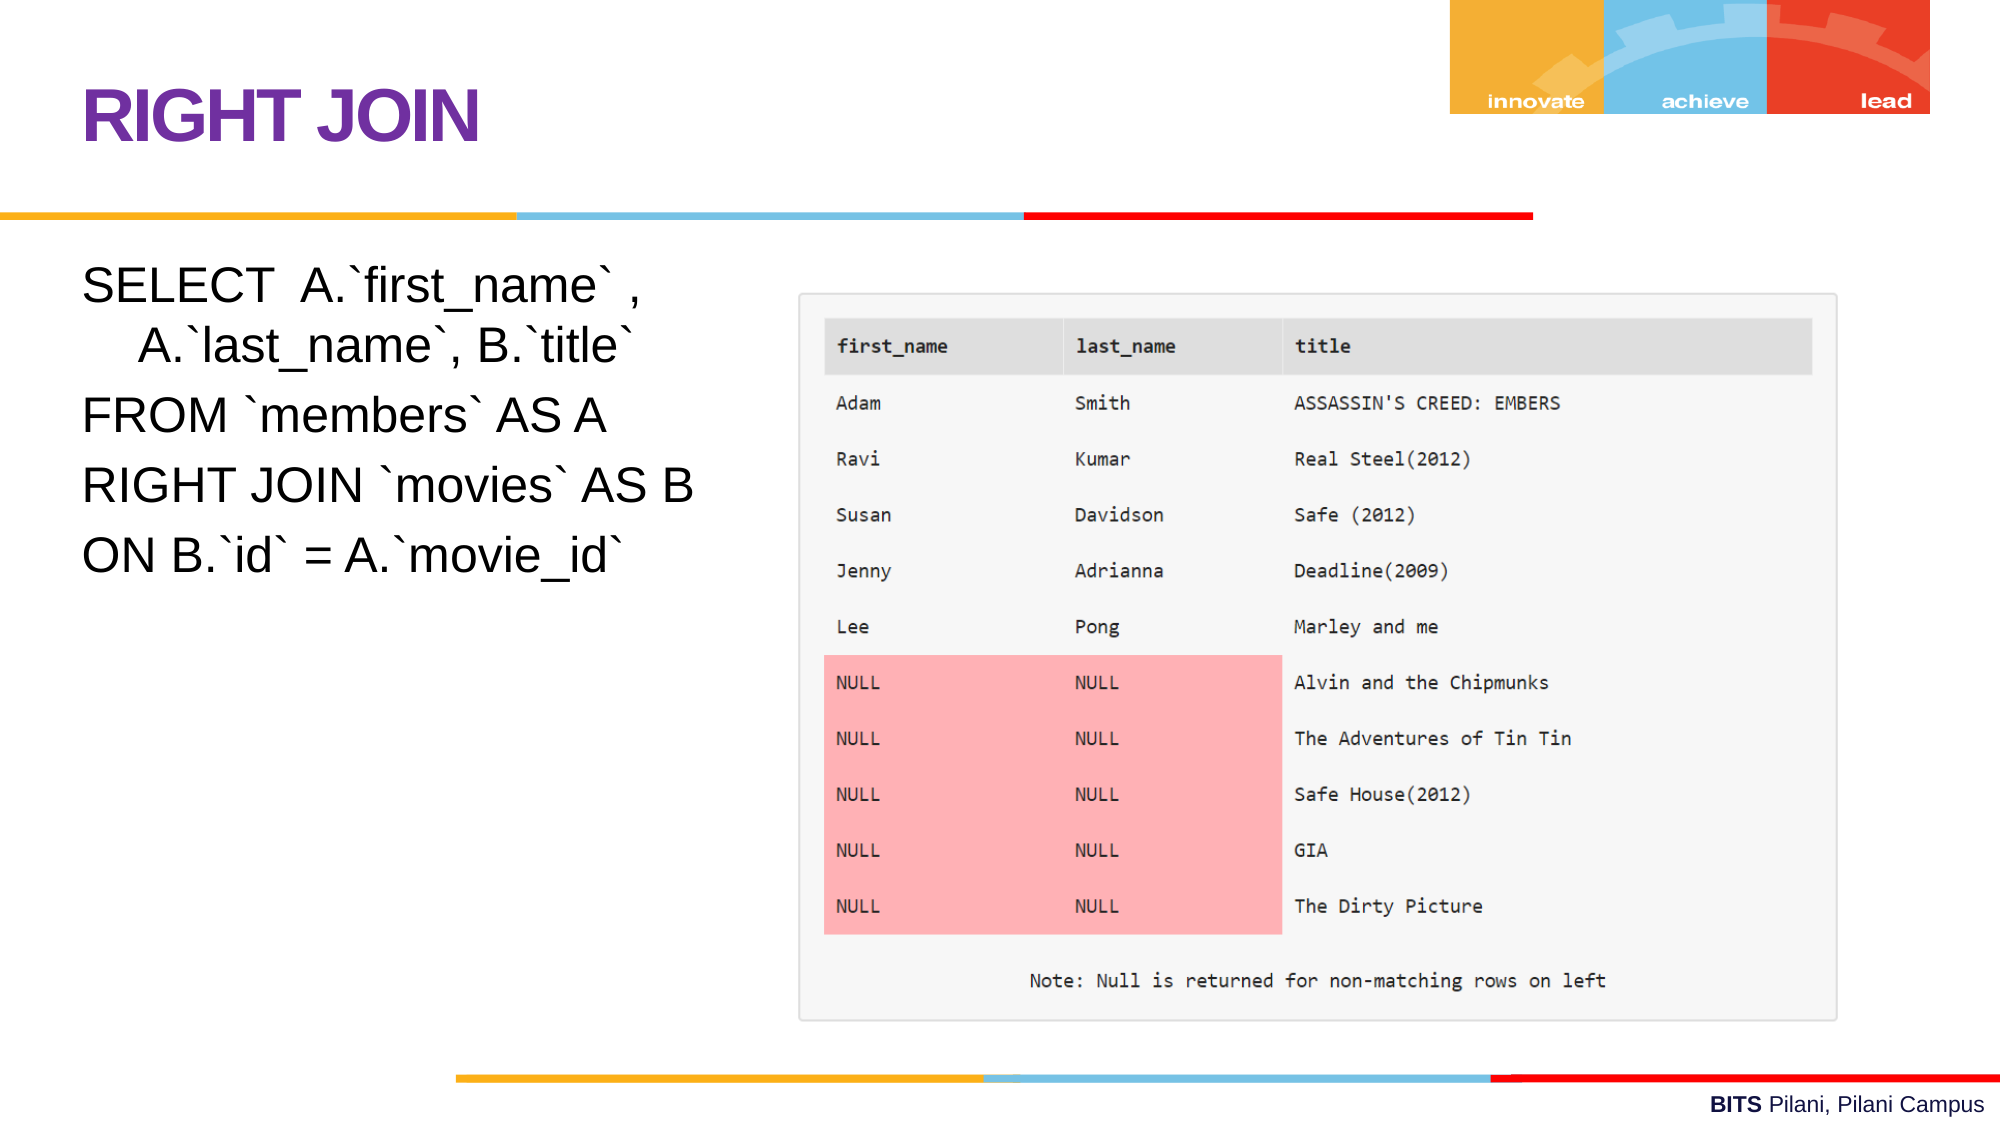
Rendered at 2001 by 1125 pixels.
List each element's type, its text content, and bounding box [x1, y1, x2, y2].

picture [791, 271, 1934, 1036]
list RIGHT JOIN [66, 24, 1450, 213]
list SELECT A.`first_name` , A.`last_name`, B.`title` FROM `members` AS A RIGHT JOIN `movies` AS B ON B.`id` = A.`movie_id` [66, 245, 784, 627]
picture [1449, 0, 1930, 114]
